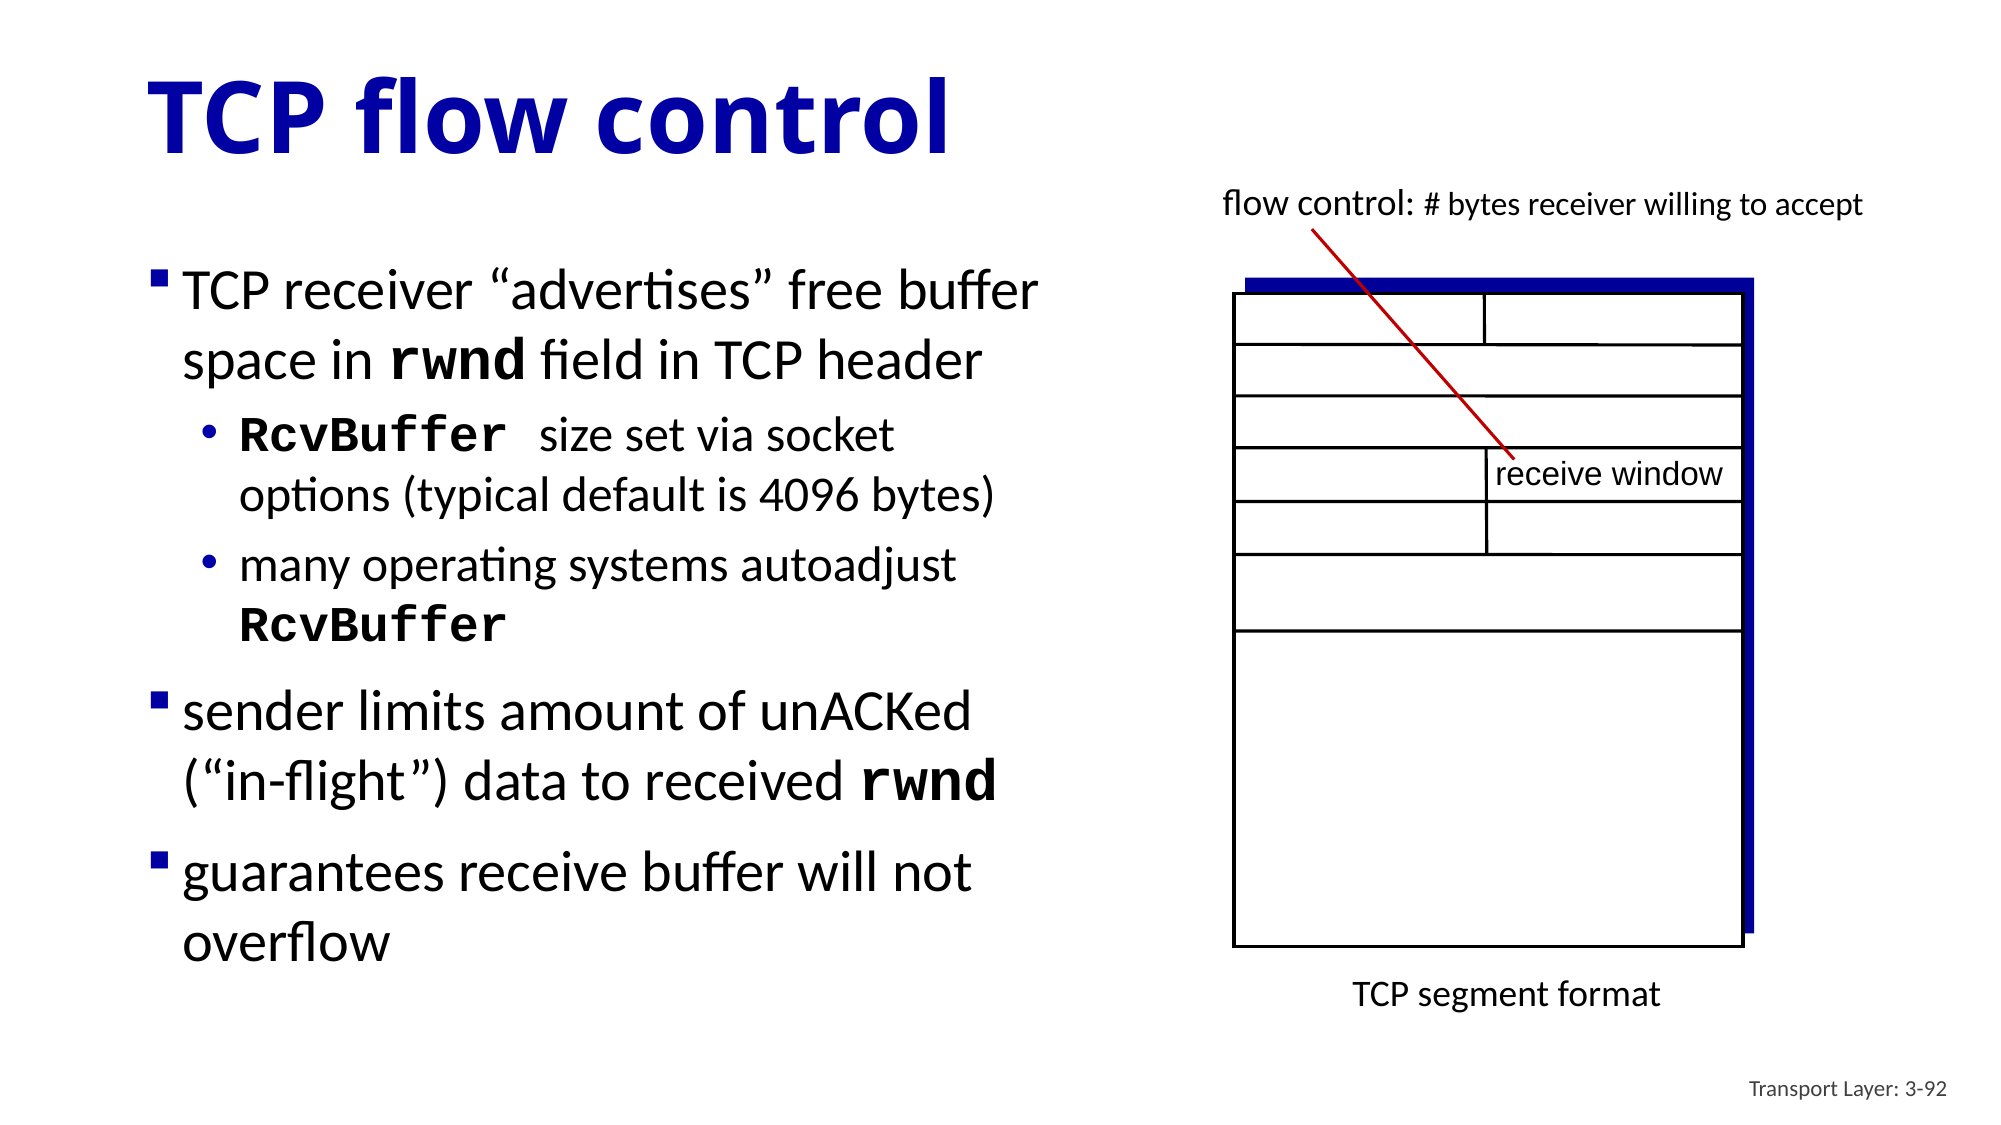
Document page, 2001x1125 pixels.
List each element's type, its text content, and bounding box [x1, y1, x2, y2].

title TCP flow control [131, 47, 2000, 195]
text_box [1207, 175, 1922, 1023]
slide_number Transport Layer: 3-92 [1512, 1056, 1963, 1117]
text_box TCP receiver “advertises” free buffer space in rwnd field in TCP header RcvBuffer size set via socket options (typical default is 4096 bytes) many operating systems autoadjust RcvBuffer sender limits amount of unACKed (“in-flight”) data to received rwnd guarantees receive buffer will not overflow [109, 243, 1066, 1049]
